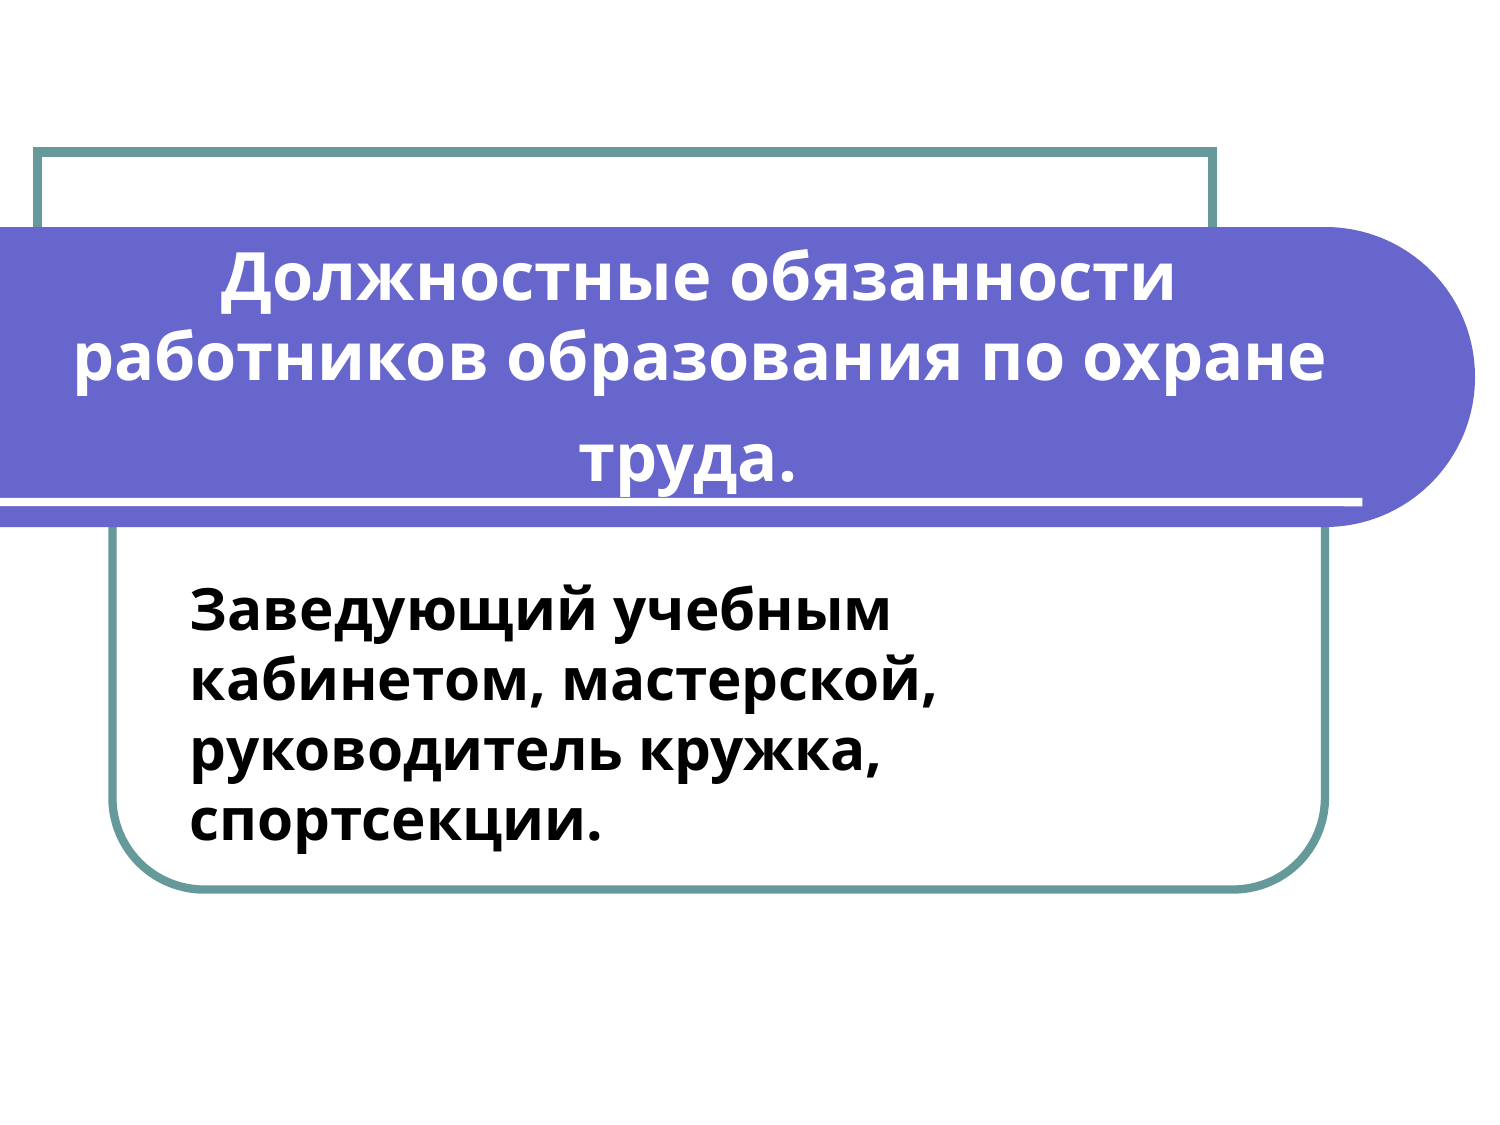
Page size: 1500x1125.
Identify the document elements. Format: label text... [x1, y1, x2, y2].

title Должностные обязанности работников образования по охране труда. [37, 234, 1363, 499]
subtitle Заведующий учебным кабинетом, мастерской, руководитель кружка, спортсекции. [174, 564, 1263, 840]
